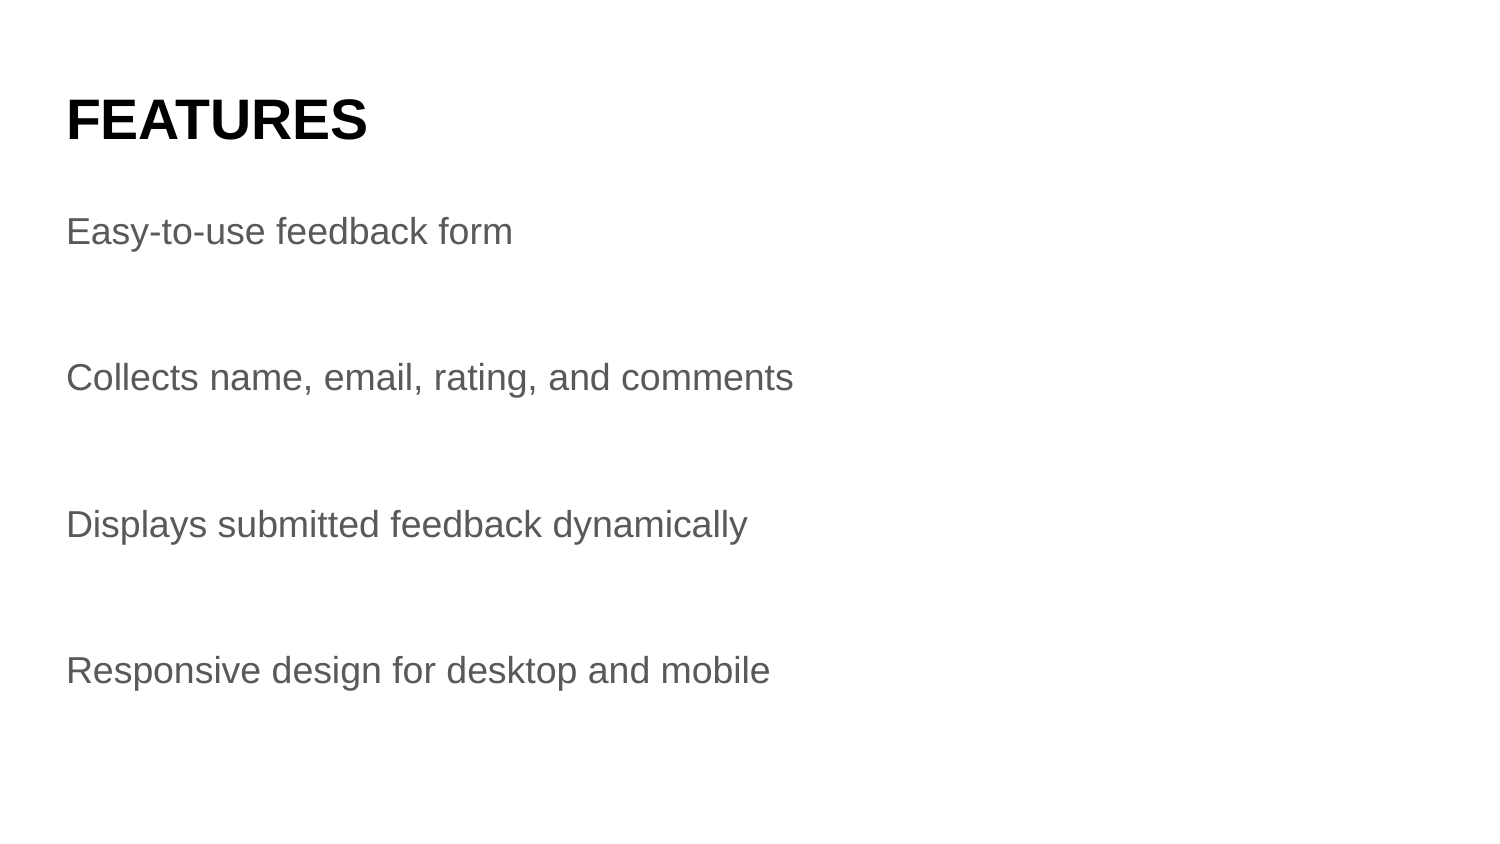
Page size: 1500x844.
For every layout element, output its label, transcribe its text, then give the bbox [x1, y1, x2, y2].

title FEATURES [51, 72, 1449, 167]
list Easy-to-use feedback form Collects name, email, rating, and comments Displays submitted feedback dynamically Responsive design for desktop and mobile [51, 189, 1449, 750]
